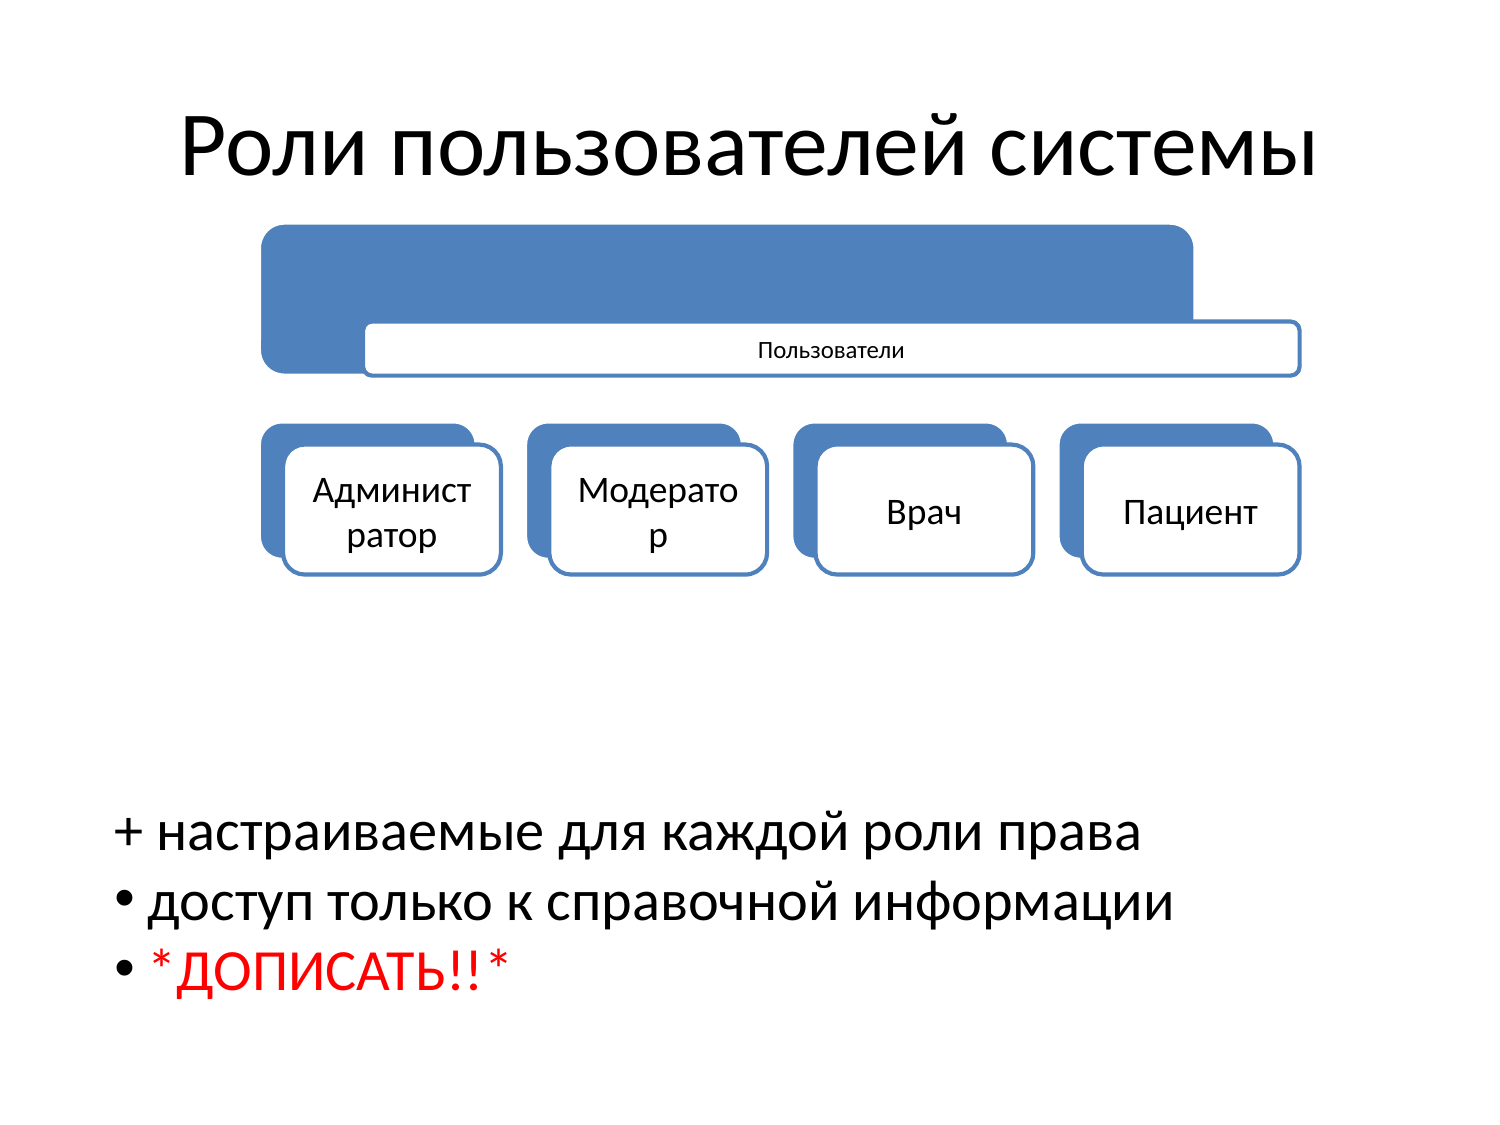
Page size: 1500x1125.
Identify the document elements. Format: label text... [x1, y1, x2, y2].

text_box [128, 222, 1430, 774]
title Роли пользователей системы [75, 45, 1425, 233]
text_box + настраиваемые для каждой роли права доступ только к справочной информации *ДОПИСАТЬ!!* [99, 785, 1191, 1010]
